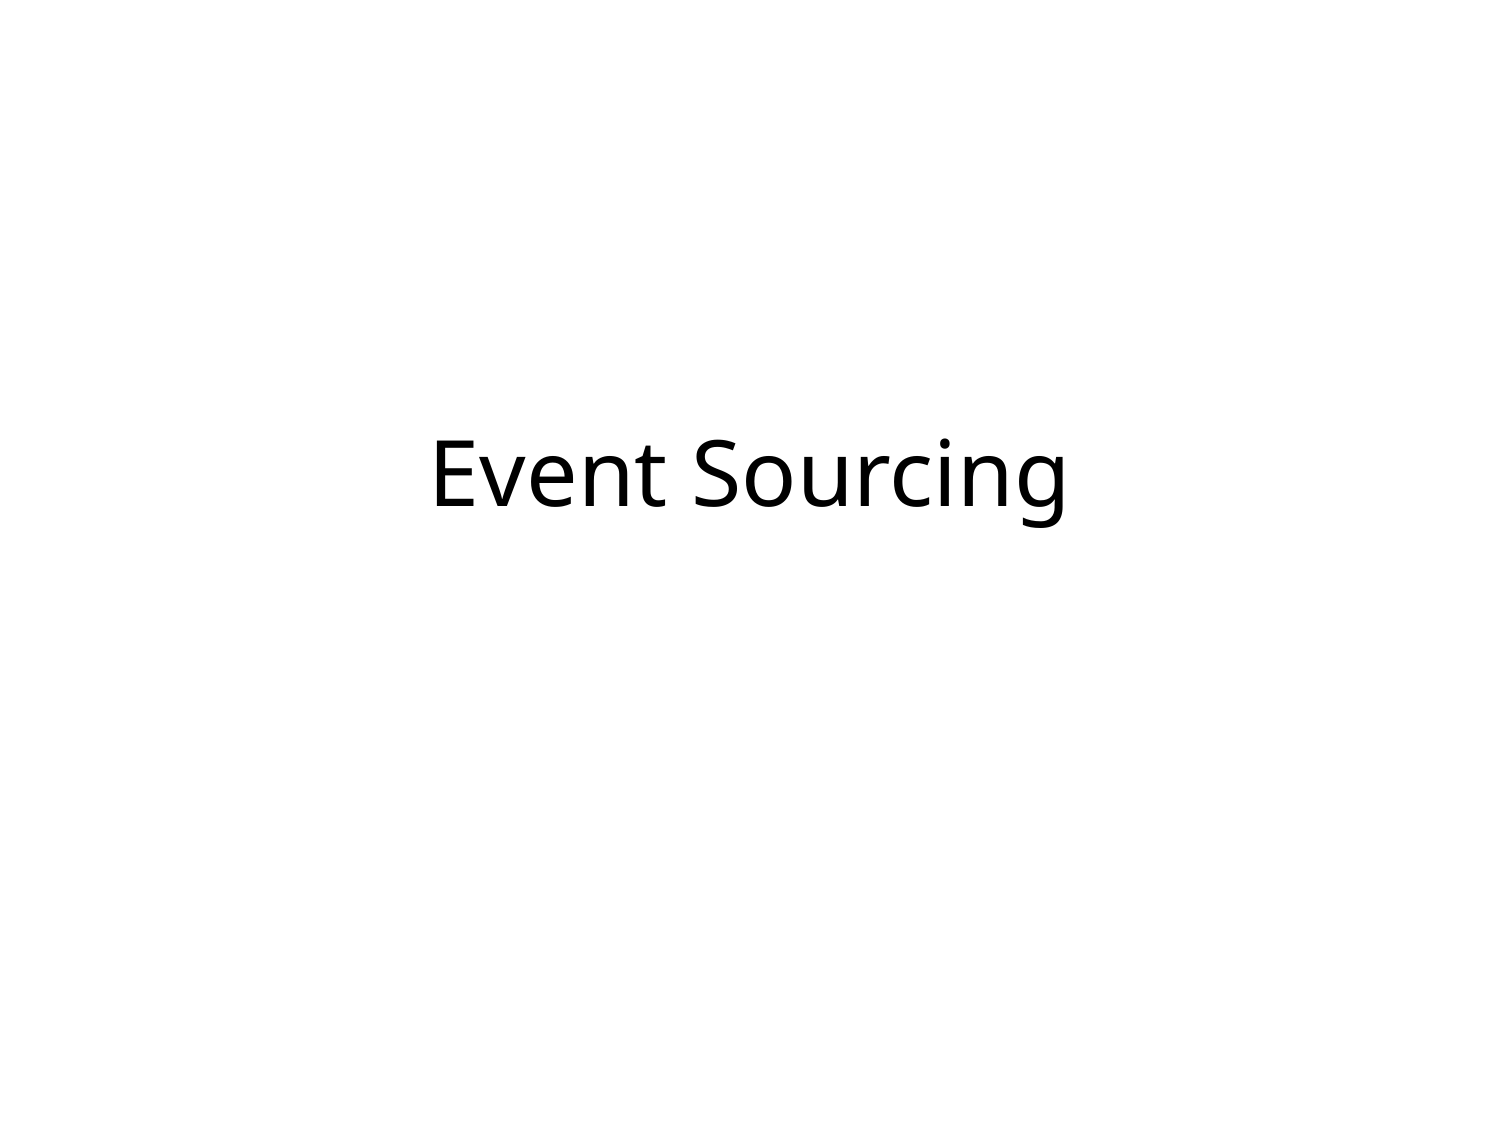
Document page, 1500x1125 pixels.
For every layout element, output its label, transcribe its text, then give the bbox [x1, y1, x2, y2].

title Event Sourcing [112, 349, 1388, 591]
